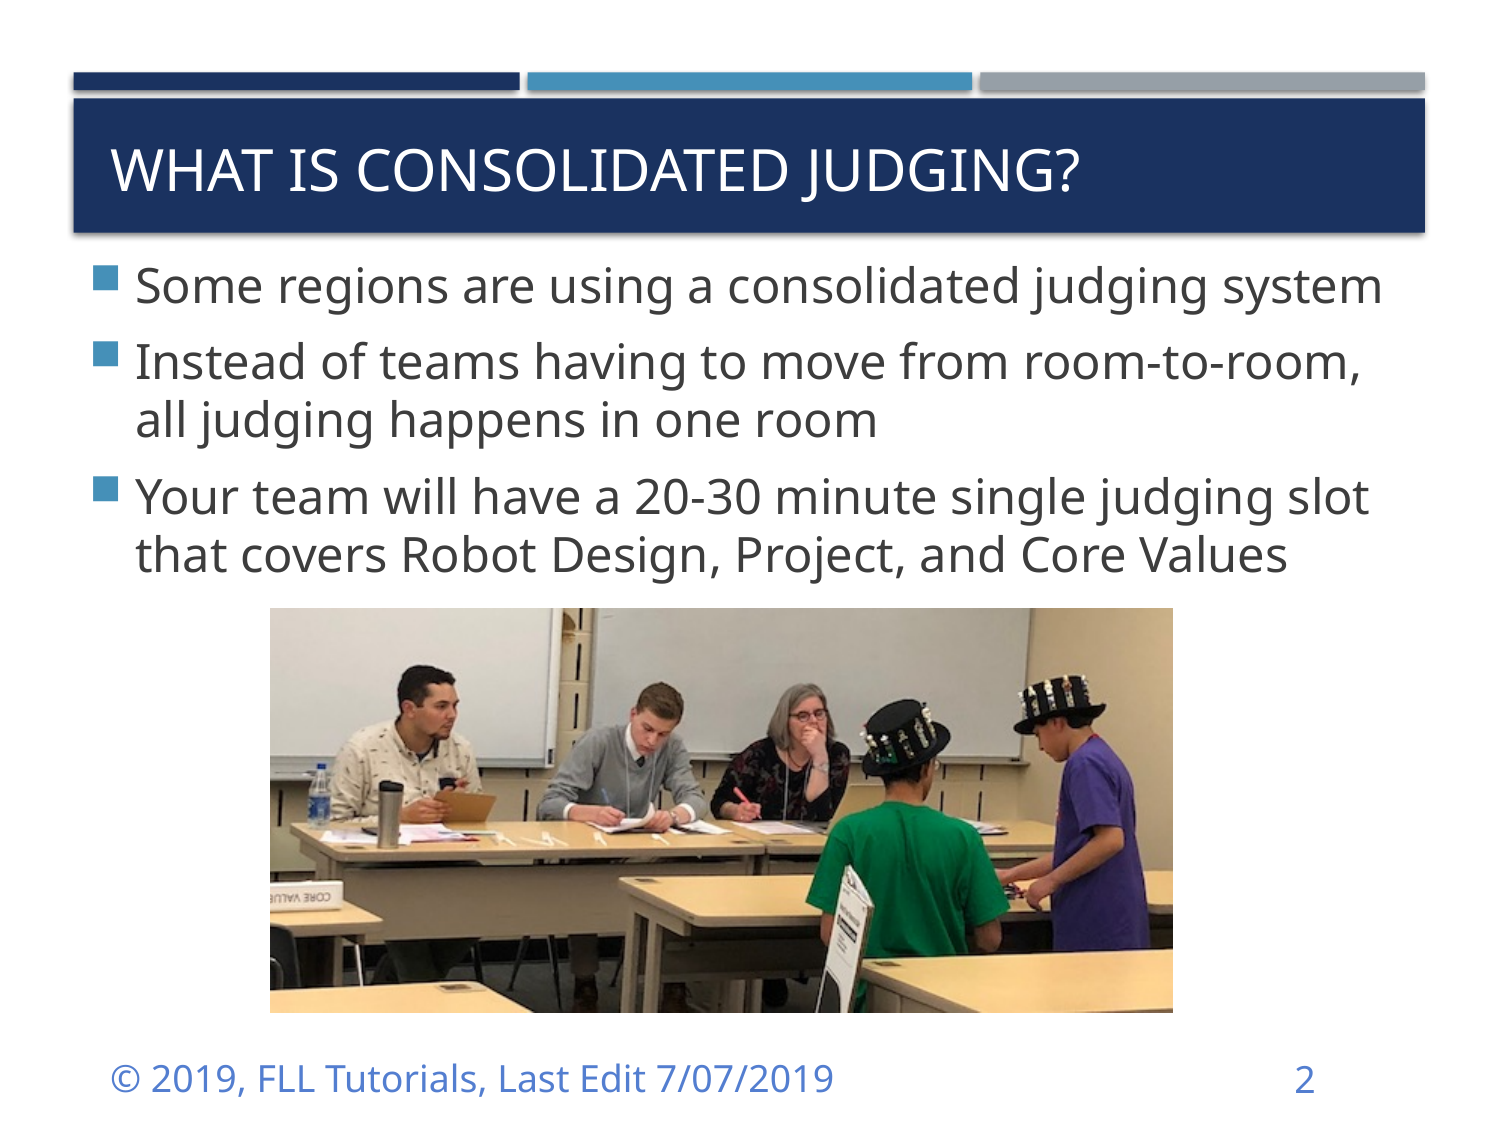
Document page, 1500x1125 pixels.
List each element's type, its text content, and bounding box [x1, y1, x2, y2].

footer © 2019, FLL Tutorials, Last Edit 7/07/2019 [95, 1047, 895, 1108]
slide_number 2 [1279, 1048, 1406, 1109]
picture [270, 607, 1173, 1013]
title What is consolidated judging? [95, 112, 1406, 211]
list Some regions are using a consolidated judging system Instead of teams having to move from room-to-room, all judging happens in one room Your team will have a 20-30 minute single judging slot that covers Robot Design, Project, and Core Values [73, 246, 1406, 609]
